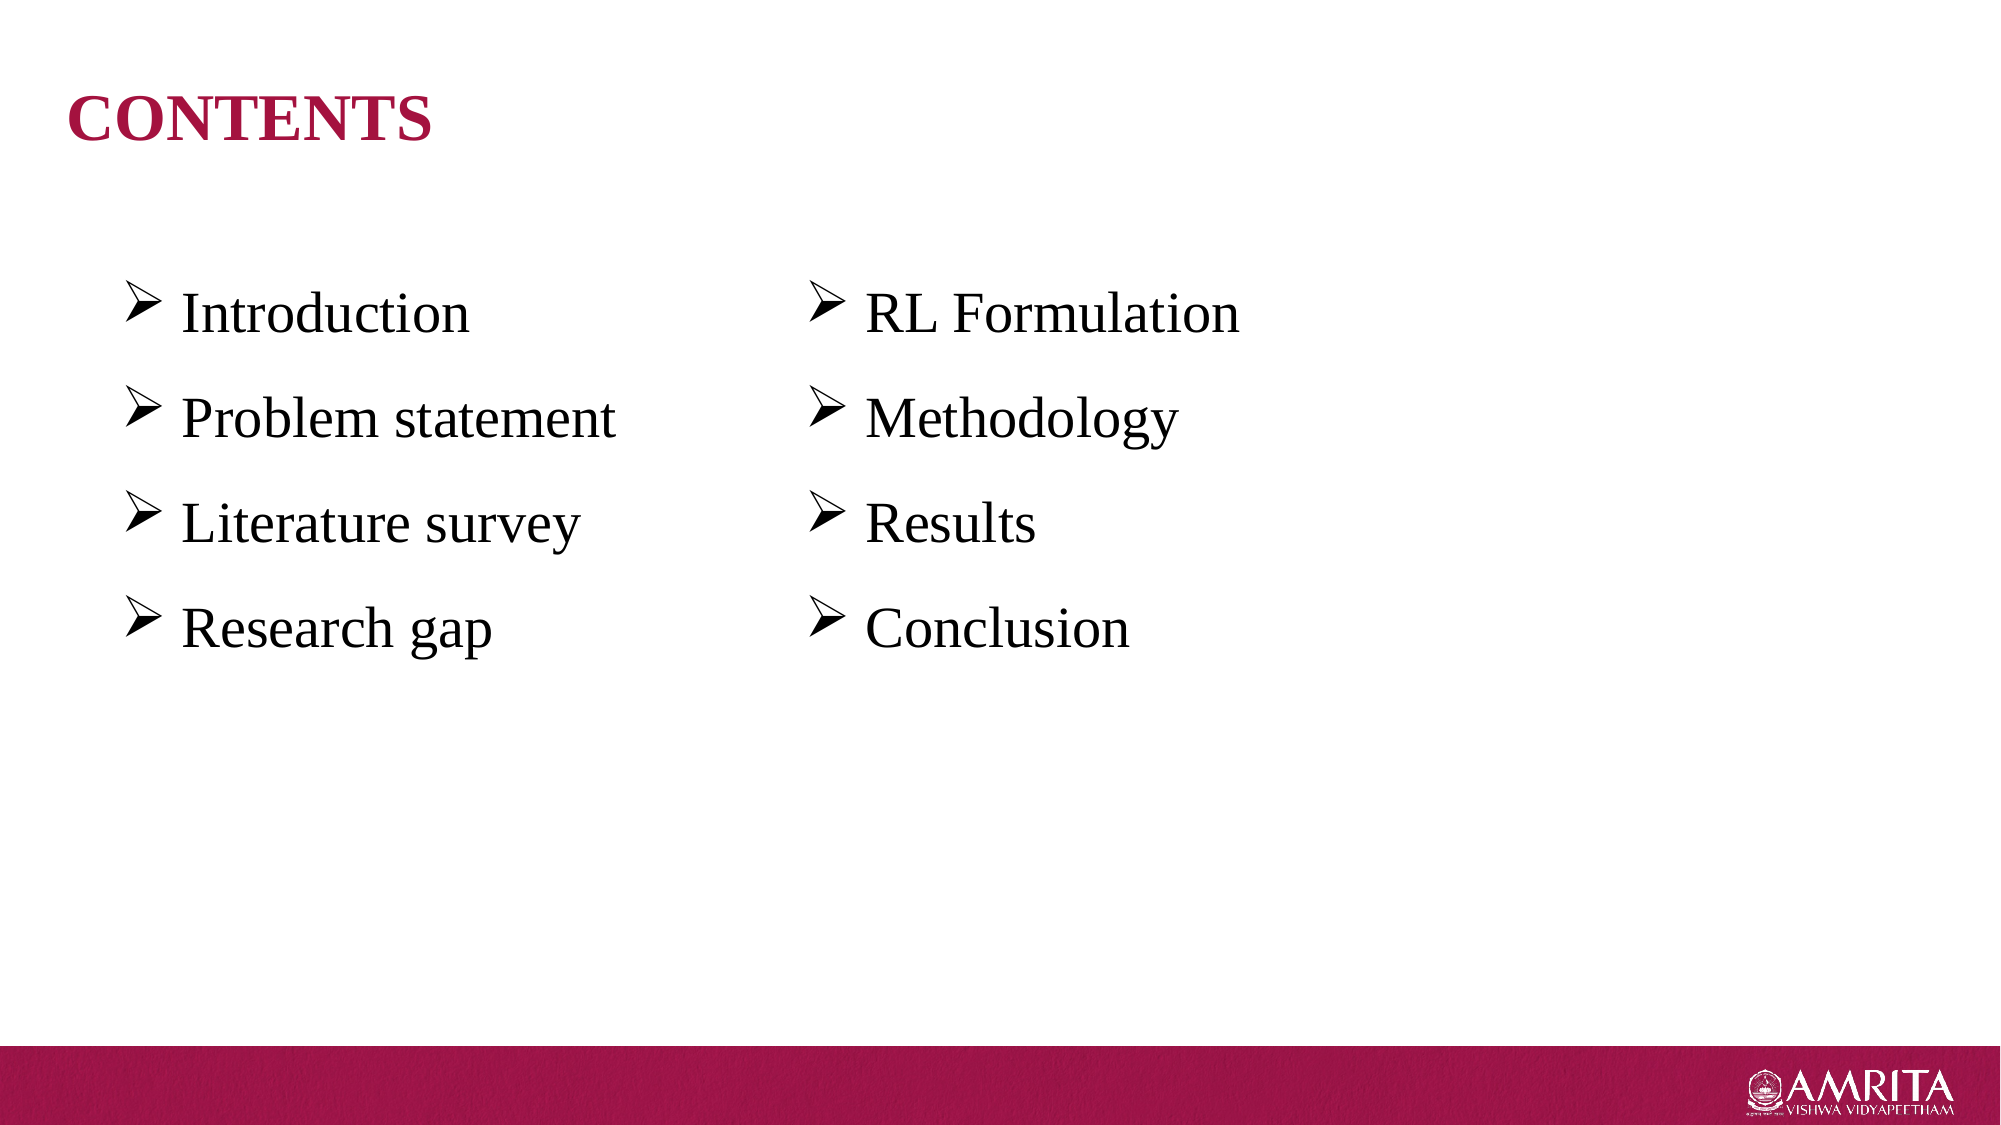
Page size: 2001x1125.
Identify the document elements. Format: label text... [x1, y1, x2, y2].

picture [0, 1046, 2001, 1125]
text_box Introduction Problem statement Literature survey Research gap [106, 231, 1109, 667]
title CONTENTS [51, 84, 1928, 154]
text_box RL Formulation Methodology Results Conclusion [1109, 231, 1428, 667]
